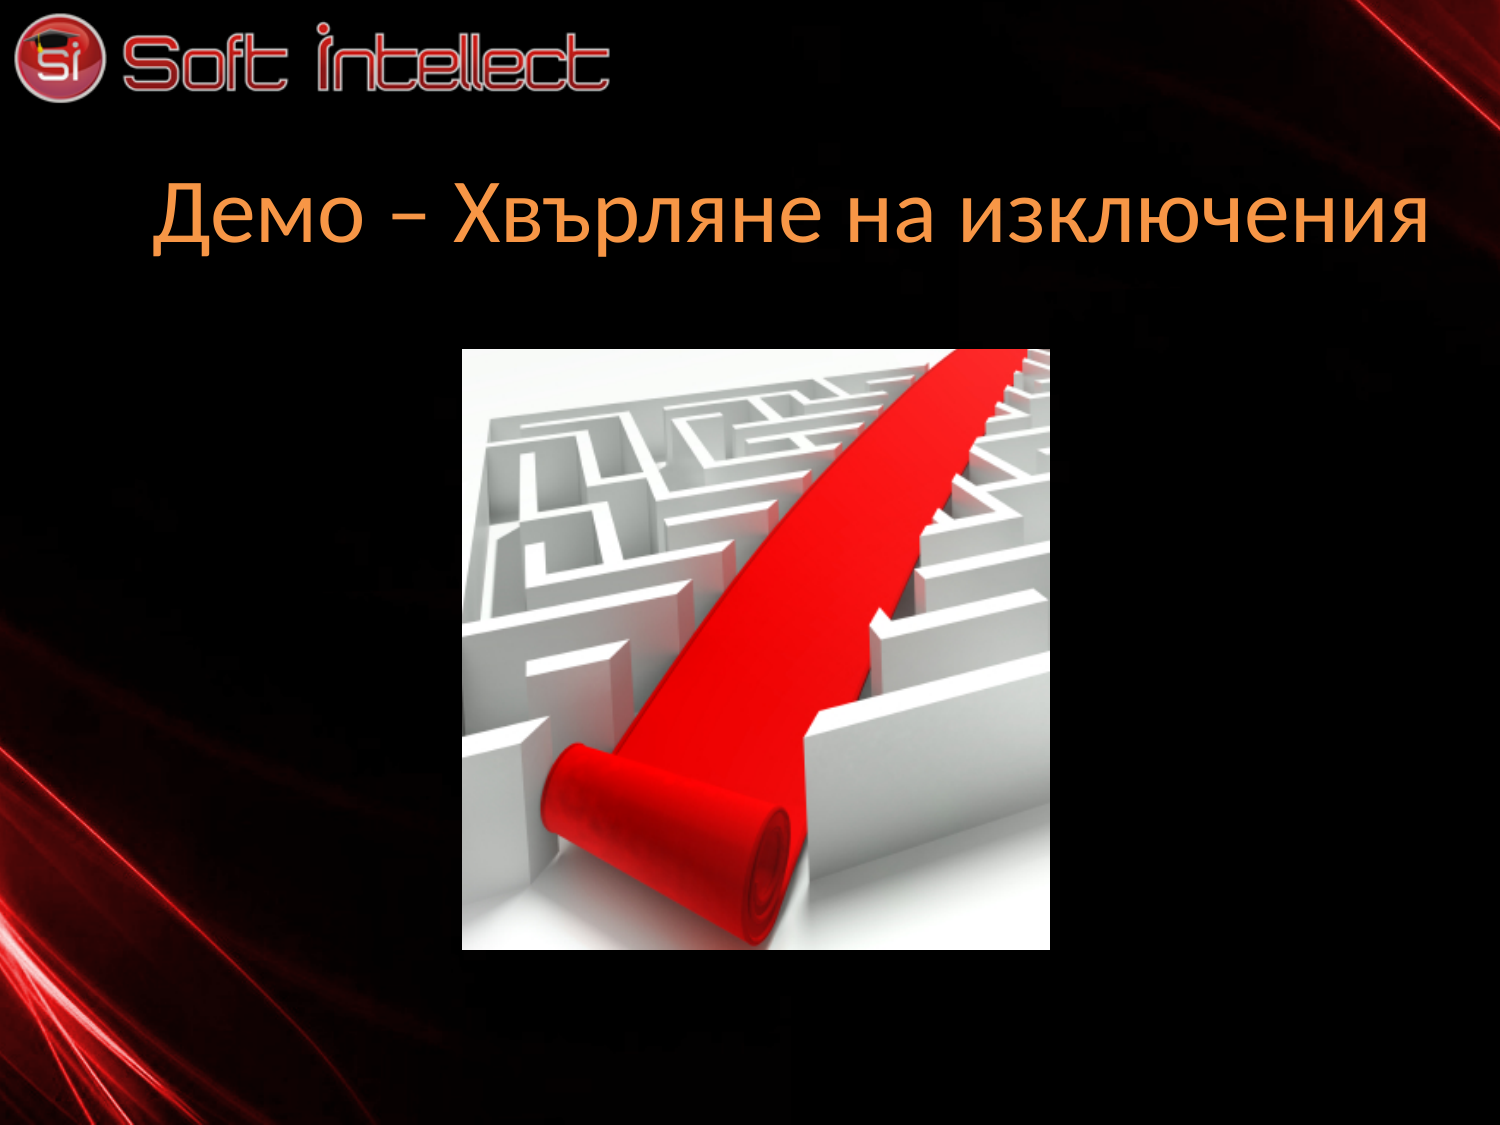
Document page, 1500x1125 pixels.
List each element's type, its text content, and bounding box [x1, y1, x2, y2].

picture [0, 0, 1500, 1125]
title Демо – Хвърляне на изключения [137, 112, 1488, 300]
